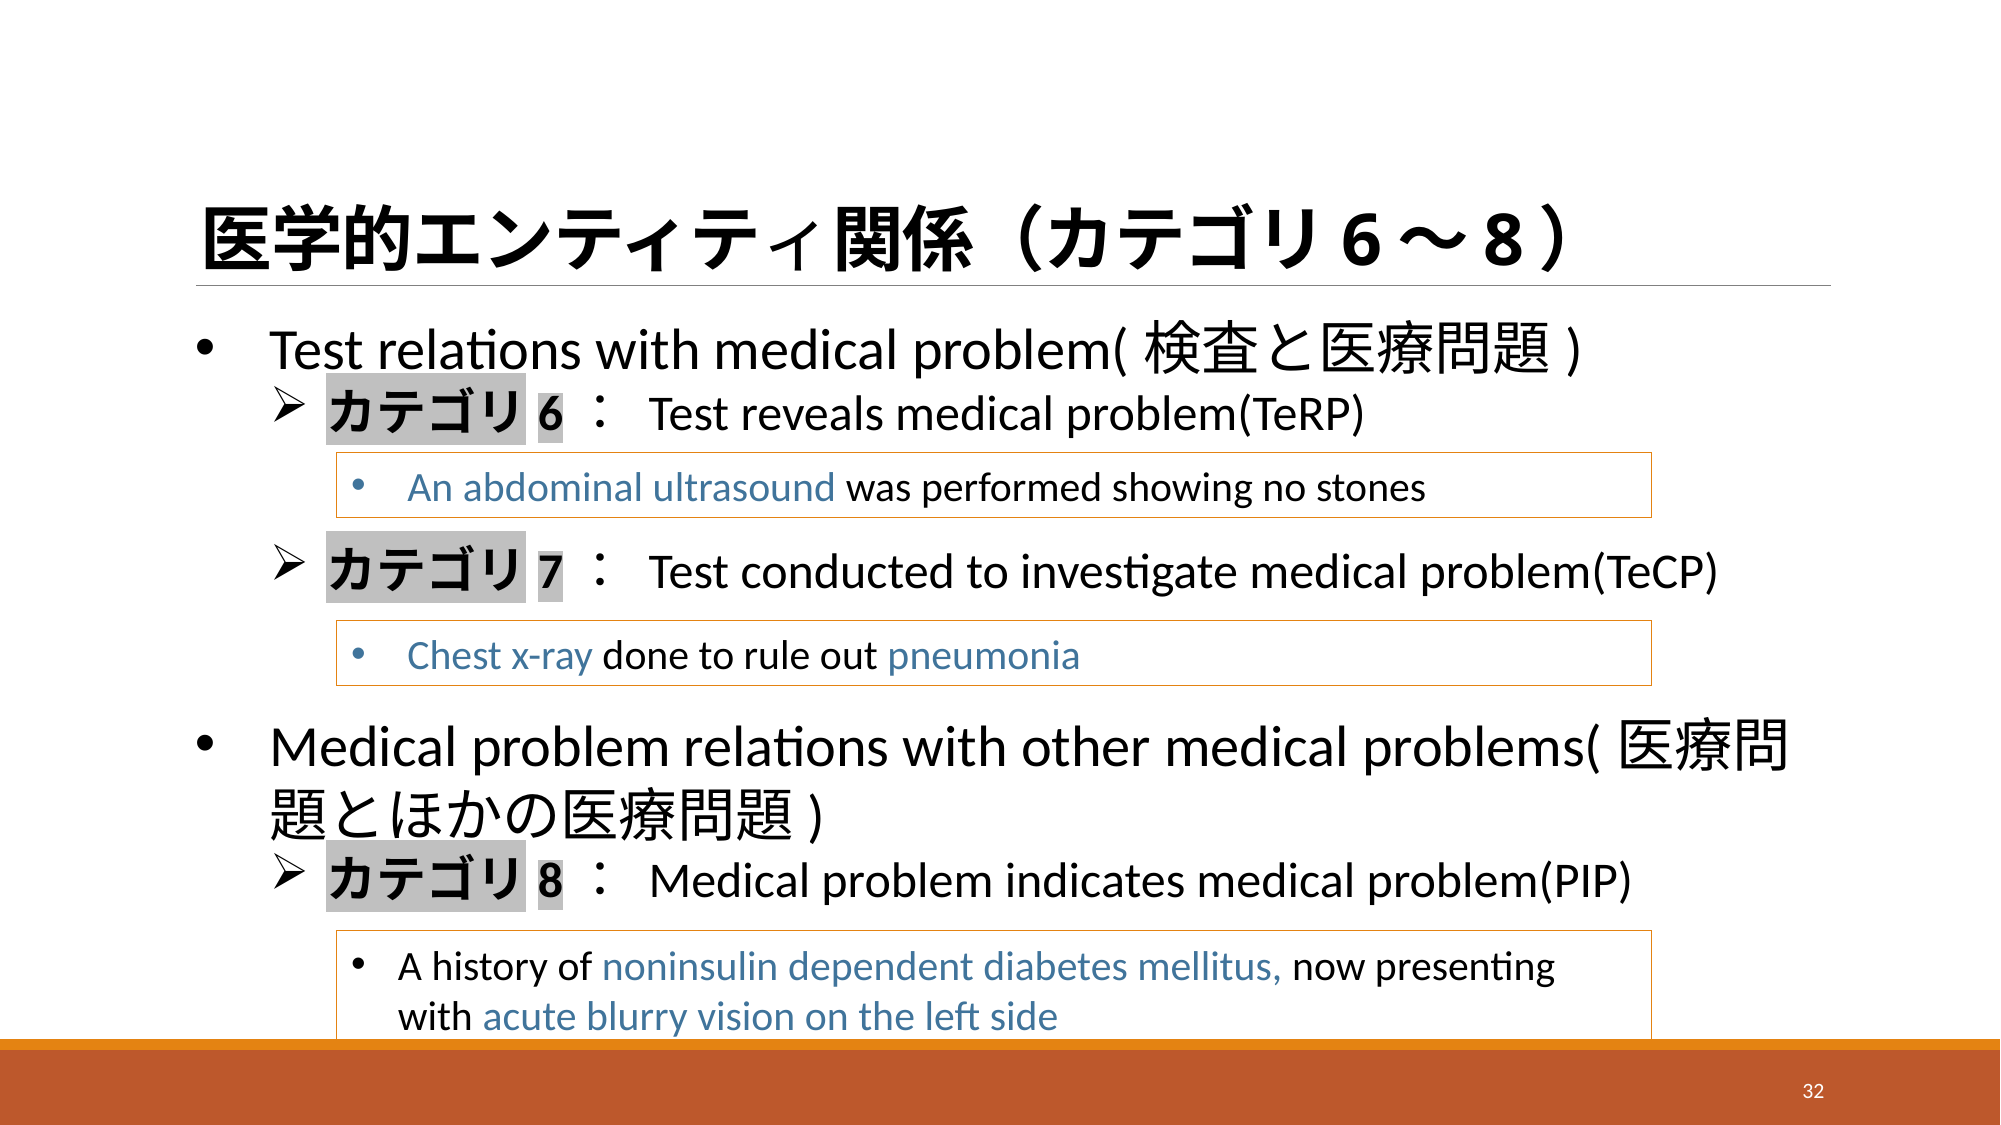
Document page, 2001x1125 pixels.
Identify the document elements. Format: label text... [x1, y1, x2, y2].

text_box カテゴリ7： Test conducted to investigate medical problem(TeCP) [179, 531, 1858, 607]
text_box Chest x-ray done to rule out pneumonia [336, 620, 1652, 686]
title 医学的エンティティ関係（カテゴリ6〜8） [185, 126, 1653, 288]
text_box A history of noninsulin dependent diabetes mellitus, now presenting with acute blurry vision on the left side [336, 930, 1652, 1046]
text_box Medical problem relations with other medical problems(医療問題とほかの医療問題) カテゴリ8： Medical problem indicates medical problem(PIP) [179, 700, 1858, 916]
text_box Test relations with medical problem(検査と医療問題) カテゴリ6： Test reveals medical problem(TeRP) [179, 303, 1858, 449]
slide_number 32 [1624, 1059, 1840, 1120]
text_box An abdominal ultrasound was performed showing no stones [336, 452, 1652, 518]
